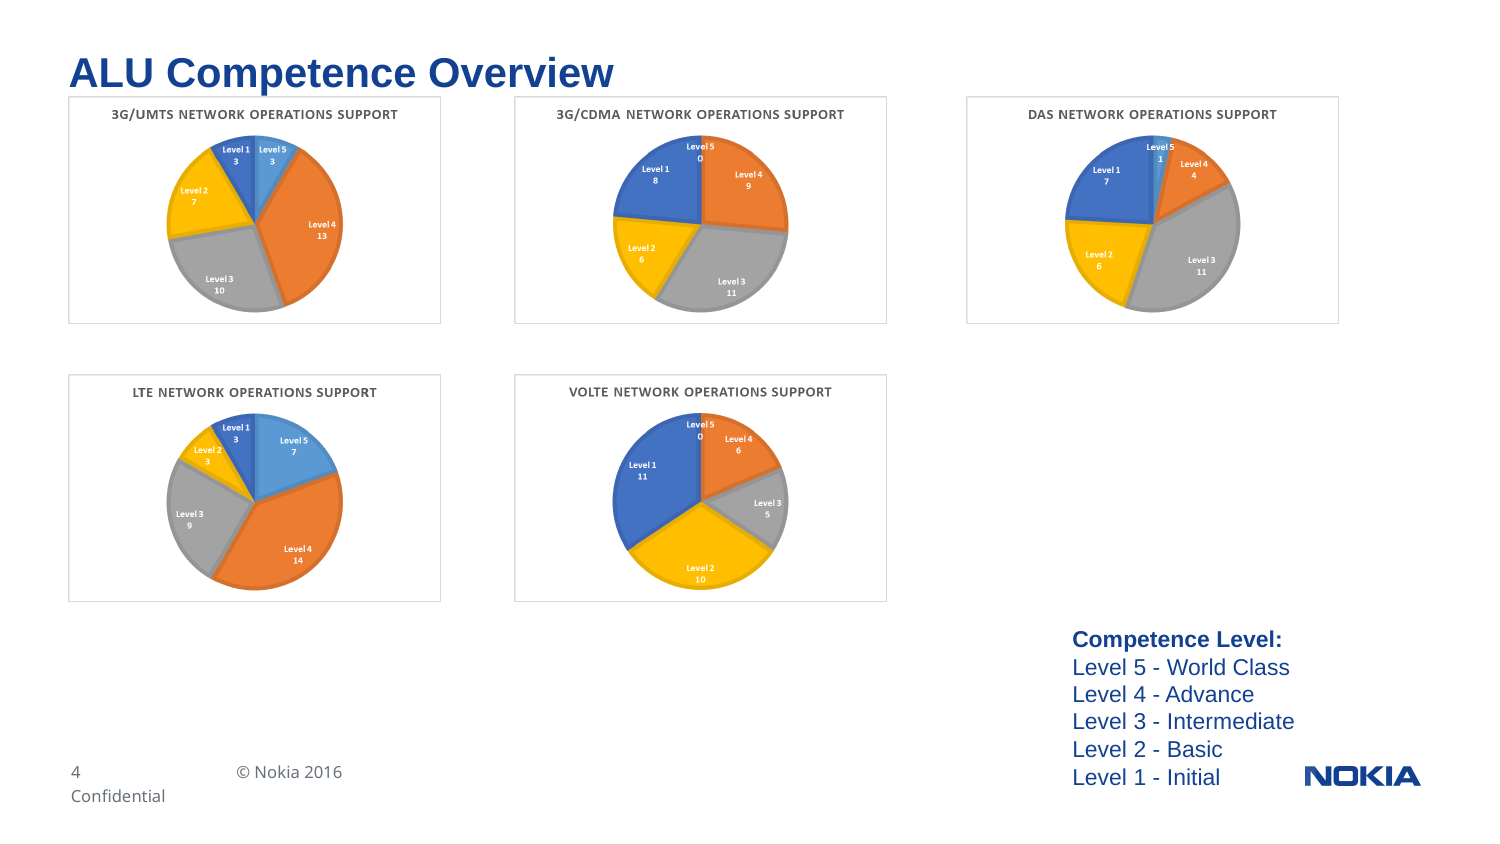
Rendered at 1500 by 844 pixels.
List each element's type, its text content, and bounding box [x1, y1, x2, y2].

text_box Competence Level: Level 5 - World Class Level 4 - Advance Level 3 - Intermediate Level 2 - Basic Level 1 - Initial [1057, 617, 1316, 797]
picture [513, 374, 887, 602]
picture [68, 96, 441, 325]
picture [1316, 766, 1421, 786]
picture [513, 96, 887, 324]
picture [966, 96, 1339, 324]
title ALU Competence Overview [68, 45, 1419, 98]
picture [68, 374, 441, 603]
